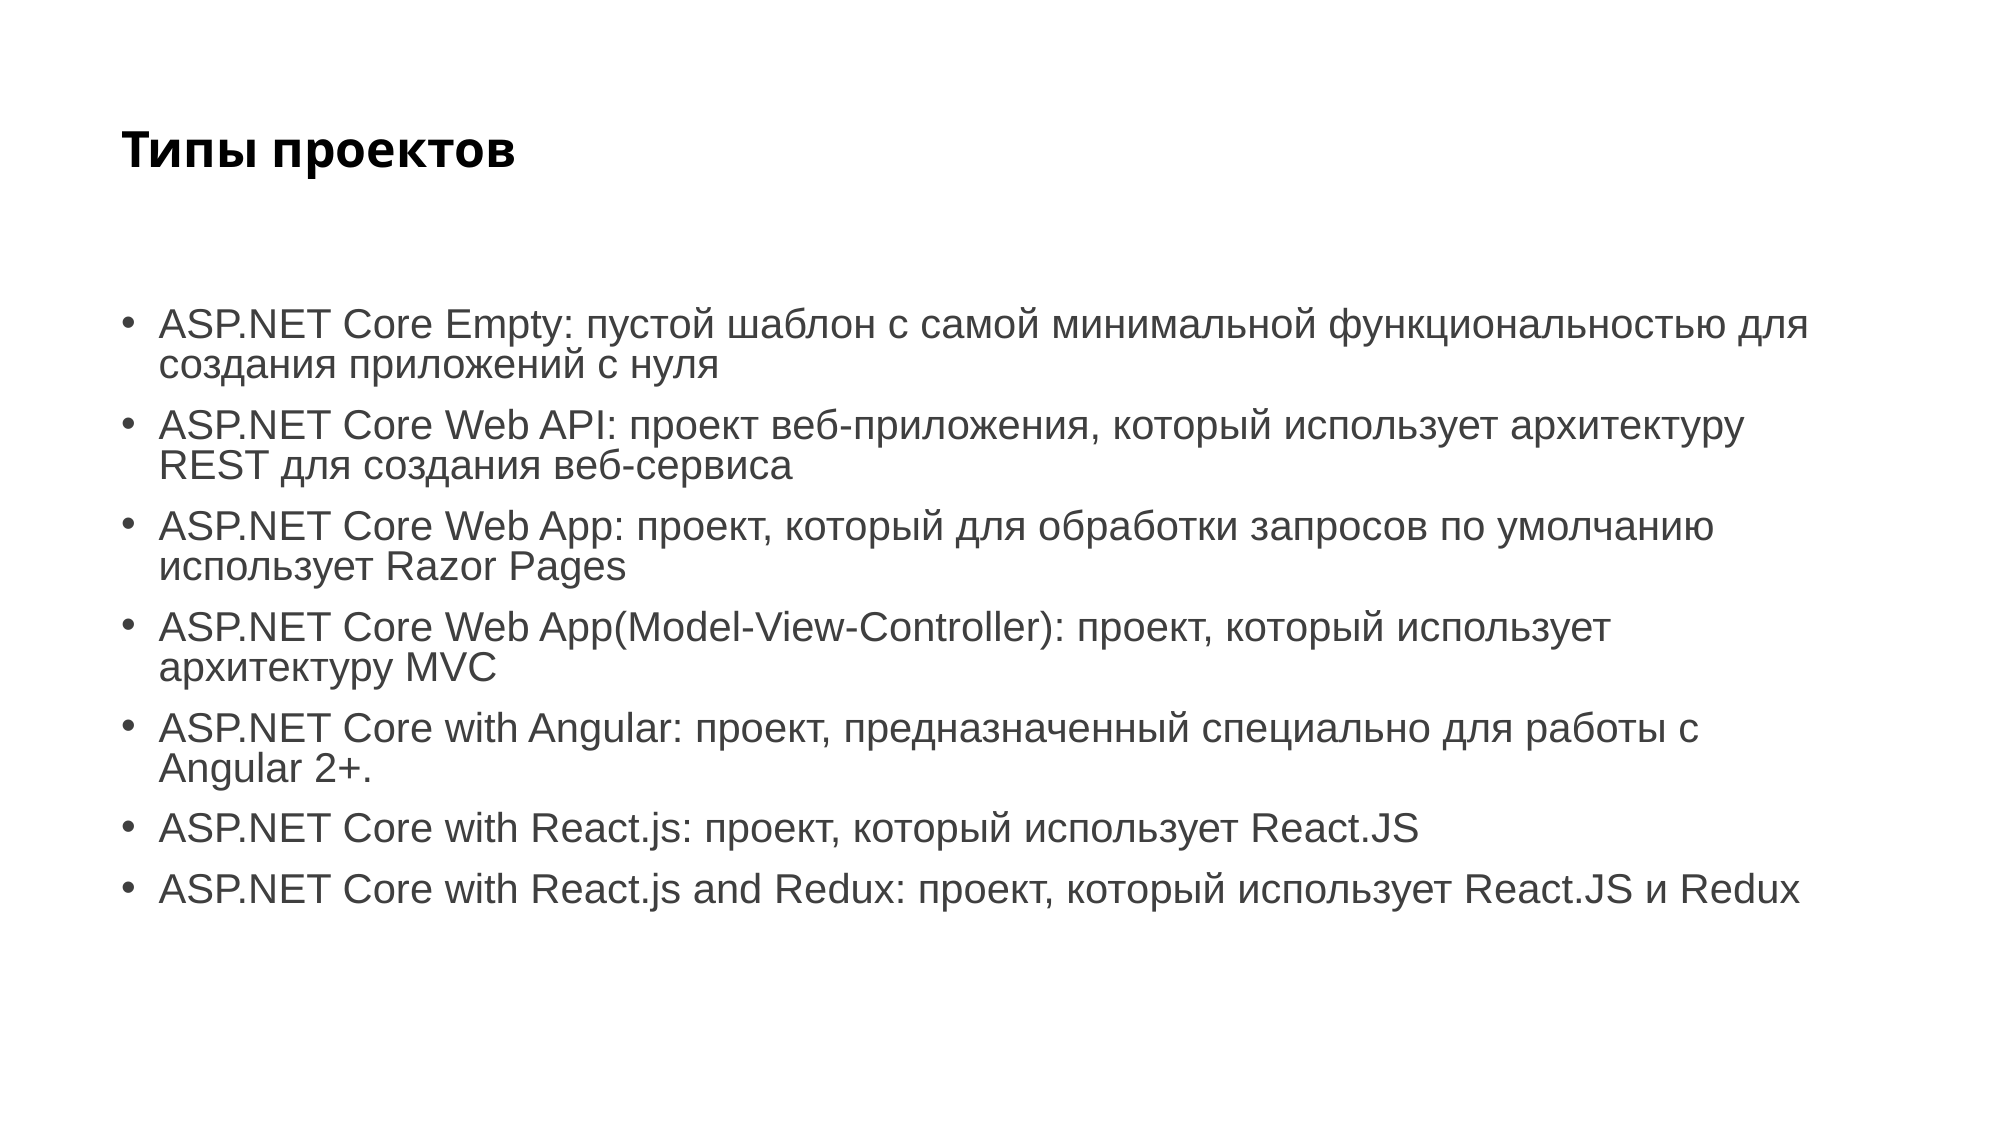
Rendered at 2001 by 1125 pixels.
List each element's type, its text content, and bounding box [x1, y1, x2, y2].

list ASP.NET Core Empty: пустой шаблон с самой минимальной функциональностью для создания приложений с нуля ASP.NET Core Web API: проект веб-приложения, который использует архитектуру REST для создания веб-сервиса ASP.NET Core Web App: проект, который для обработки запросов по умолчанию использует Razor Pages ASP.NET Core Web App(Model-View-Controller): проект, который использует архитектуру MVC ASP.NET Core with Angular: проект, предназначенный специально для работы с Angular 2+. ASP.NET Core with React.js: проект, который использует React.JS ASP.NET Core with React.js and Redux: проект, который использует React.JS и Redux [106, 299, 1832, 1014]
title Типы проектов [106, 42, 1832, 260]
